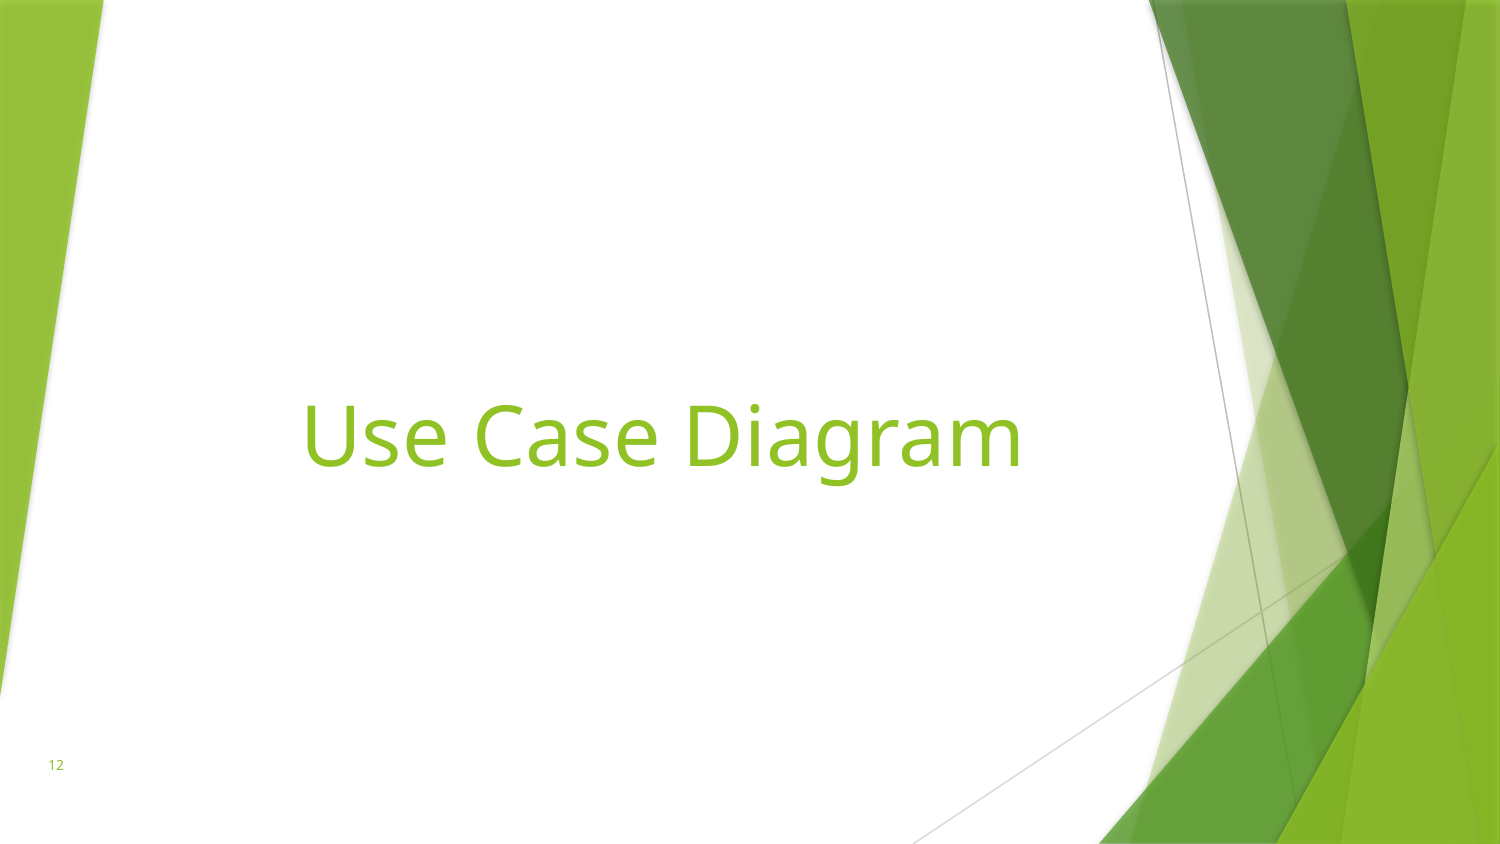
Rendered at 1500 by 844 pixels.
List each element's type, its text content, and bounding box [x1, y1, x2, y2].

slide_number 12 [0, 743, 80, 789]
title Use Case Diagram [185, 295, 1141, 499]
